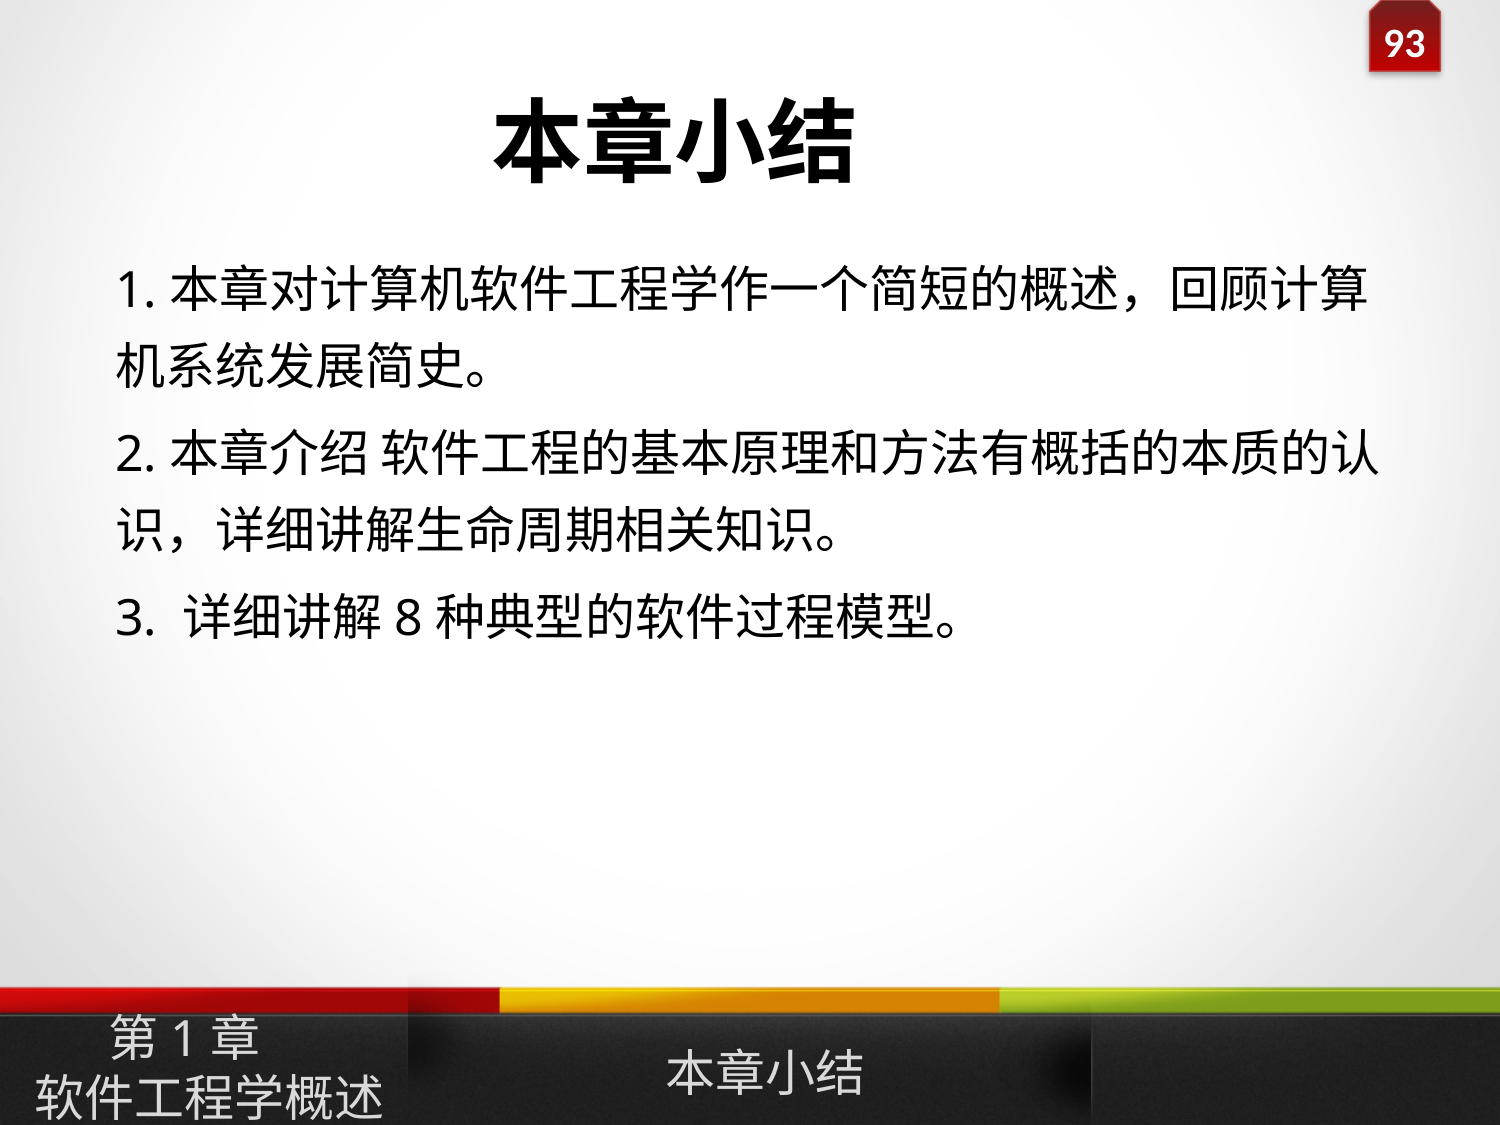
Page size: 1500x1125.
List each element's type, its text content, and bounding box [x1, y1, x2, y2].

picture [0, 0, 1500, 1125]
title 本章小结 [0, 45, 1350, 233]
text_box 本章小结 [458, 1032, 1073, 1111]
list 1.本章对计算机软件工程学作一个简短的概述，回顾计算机系统发展简史。 2.本章介绍 软件工程的基本原理和方法有概括的本质的认识，详细讲解生命周期相关知识。 3. 详细讲解8种典型的软件过程模型。 [100, 232, 1400, 729]
